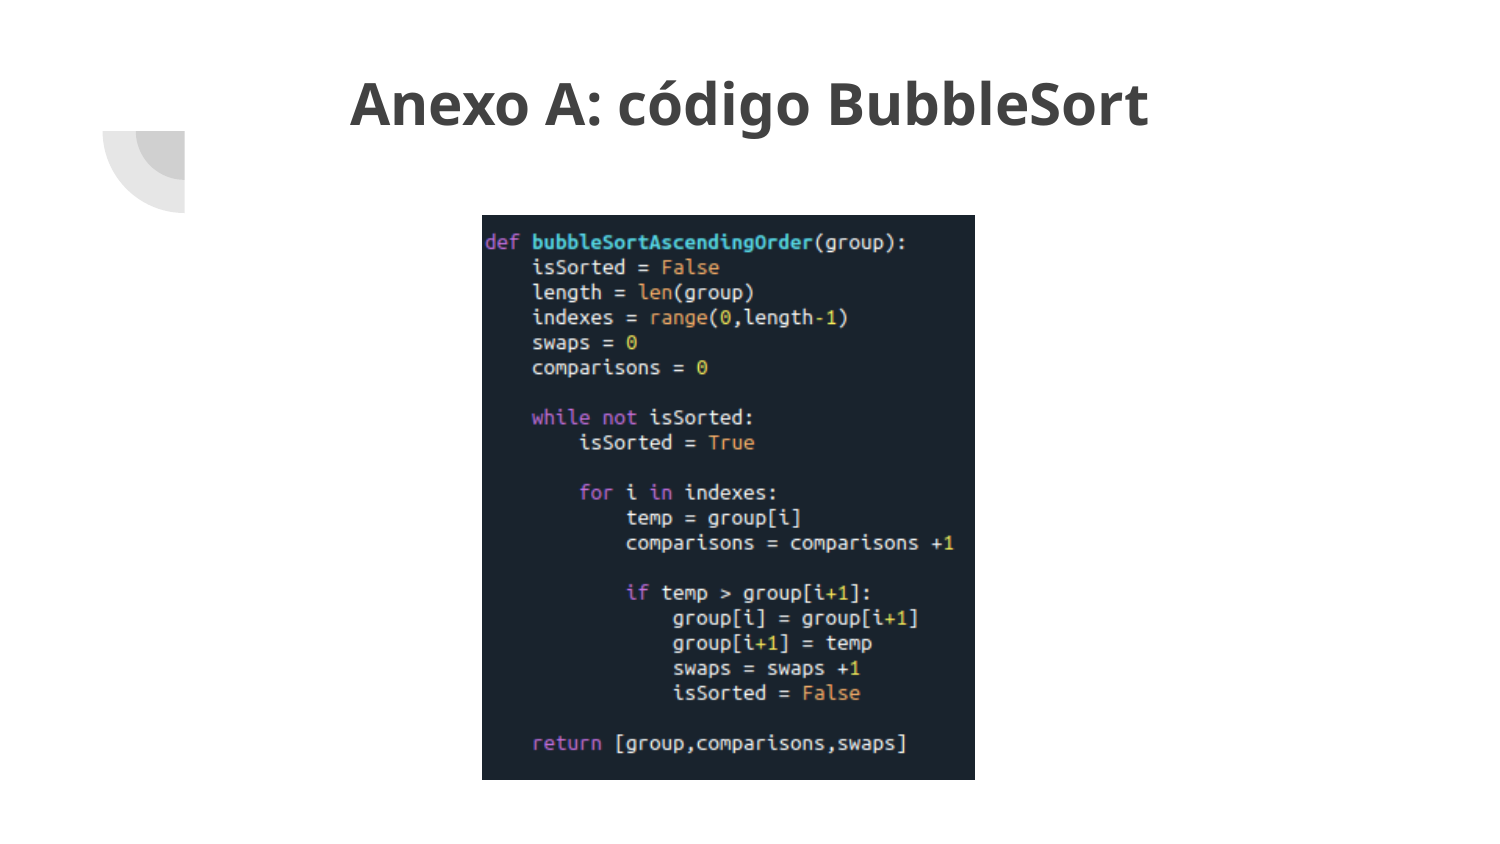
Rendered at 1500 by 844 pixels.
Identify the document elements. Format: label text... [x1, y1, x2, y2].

picture [481, 215, 975, 781]
title Anexo A: código BubbleSort [173, 52, 1327, 216]
